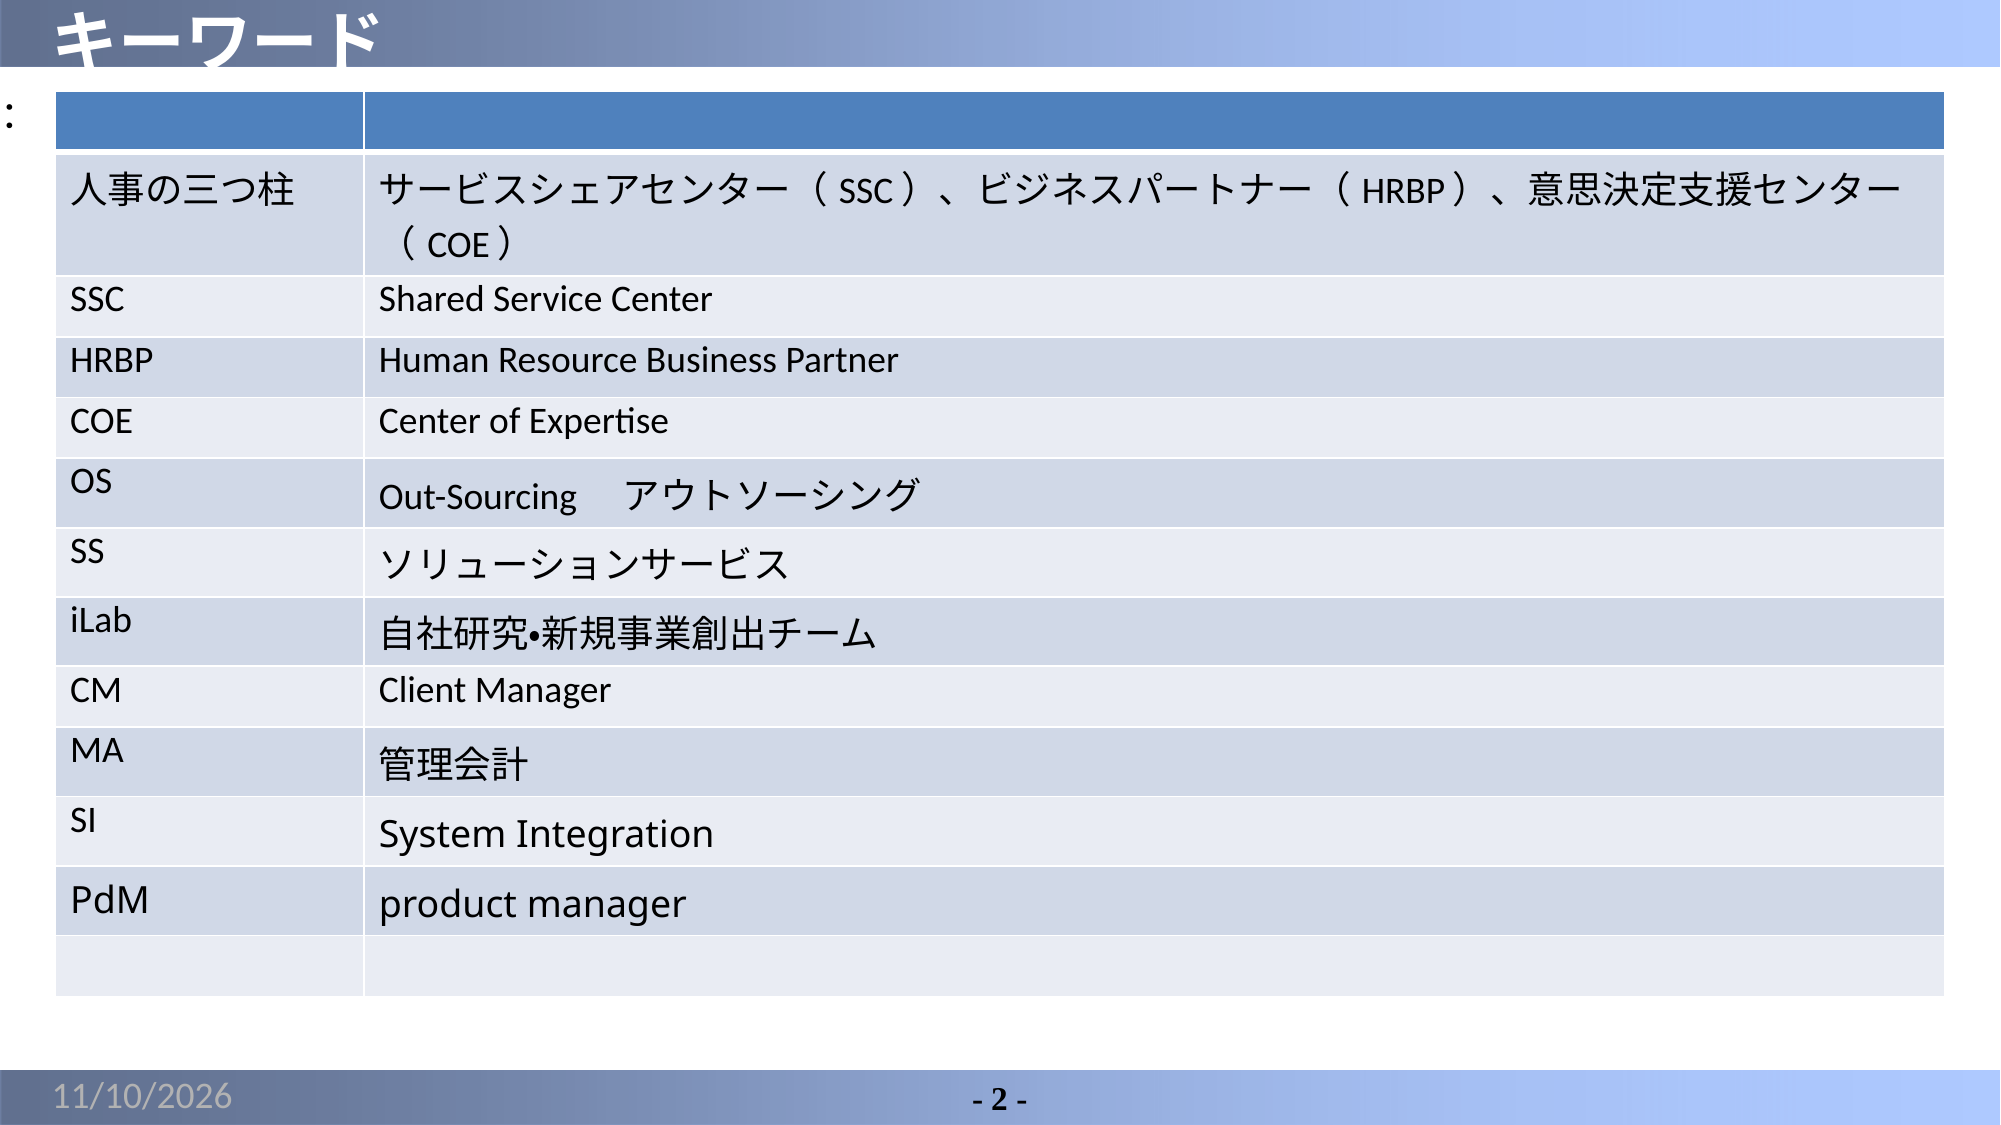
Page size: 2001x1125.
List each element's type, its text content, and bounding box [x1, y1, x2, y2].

table_cell 人事の三つ柱 [56, 155, 363, 275]
table_cell [56, 936, 363, 996]
slide_number - 2 - [934, 1078, 1063, 1117]
table_cell Shared Service Center [365, 277, 1944, 336]
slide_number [51, 1071, 512, 1117]
table_cell Out-Sourcing アウトソーシング [365, 459, 1944, 527]
table_cell [365, 936, 1944, 996]
table_cell SS [56, 529, 363, 596]
table_cell サービスシェアセンター（SSC）、ビジネスパートナー（HRBP）、意思決定支援センター（COE） [365, 155, 1944, 275]
table_cell CM [56, 667, 363, 726]
table_cell Center of Expertise [365, 398, 1944, 457]
table_cell HRBP [56, 338, 363, 397]
table_cell COE [56, 398, 363, 457]
table_cell Client Manager [365, 667, 1944, 726]
table_cell Human Resource Business Partner [365, 338, 1944, 397]
table_cell product manager [365, 867, 1944, 935]
table_cell iLab [56, 598, 363, 665]
list ： [0, 91, 54, 153]
table_header [56, 92, 363, 149]
table_cell System Integration [365, 797, 1944, 865]
table_cell SI [56, 797, 363, 865]
table_cell SSC [56, 277, 363, 336]
table_cell PdM [56, 867, 363, 935]
table_cell ソリューションサービス [365, 529, 1944, 596]
table_header [365, 92, 1944, 149]
title キーワード [51, 0, 1921, 81]
table_cell OS [56, 459, 363, 527]
table_cell 管理会計 [365, 728, 1944, 796]
table_cell MA [56, 728, 363, 796]
table_cell 自社研究・新規事業創出チーム [365, 598, 1944, 665]
